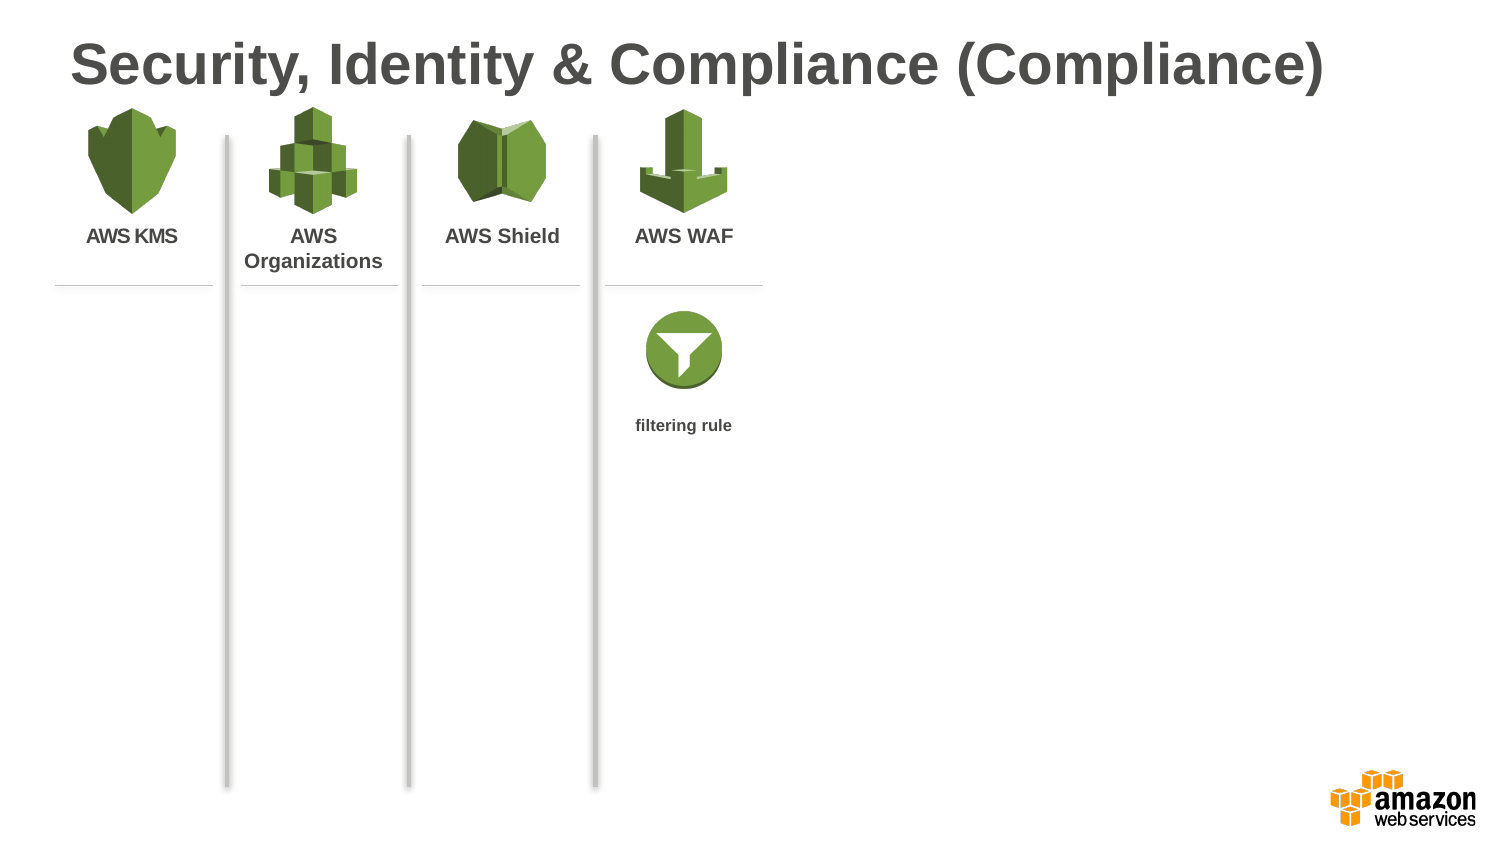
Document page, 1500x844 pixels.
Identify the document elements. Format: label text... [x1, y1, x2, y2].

title Security, Identity & Compliance (Compliance) [55, 18, 1402, 109]
picture [268, 107, 358, 214]
picture [87, 106, 177, 215]
text_box AWS WAF [606, 223, 762, 249]
text_box filtering rule [631, 414, 737, 460]
text_box AWS KMS [79, 223, 185, 249]
picture [458, 120, 546, 202]
text_box AWS Organizations [236, 223, 391, 249]
picture [646, 310, 722, 389]
text_box AWS Shield [425, 223, 580, 249]
picture [640, 107, 728, 214]
